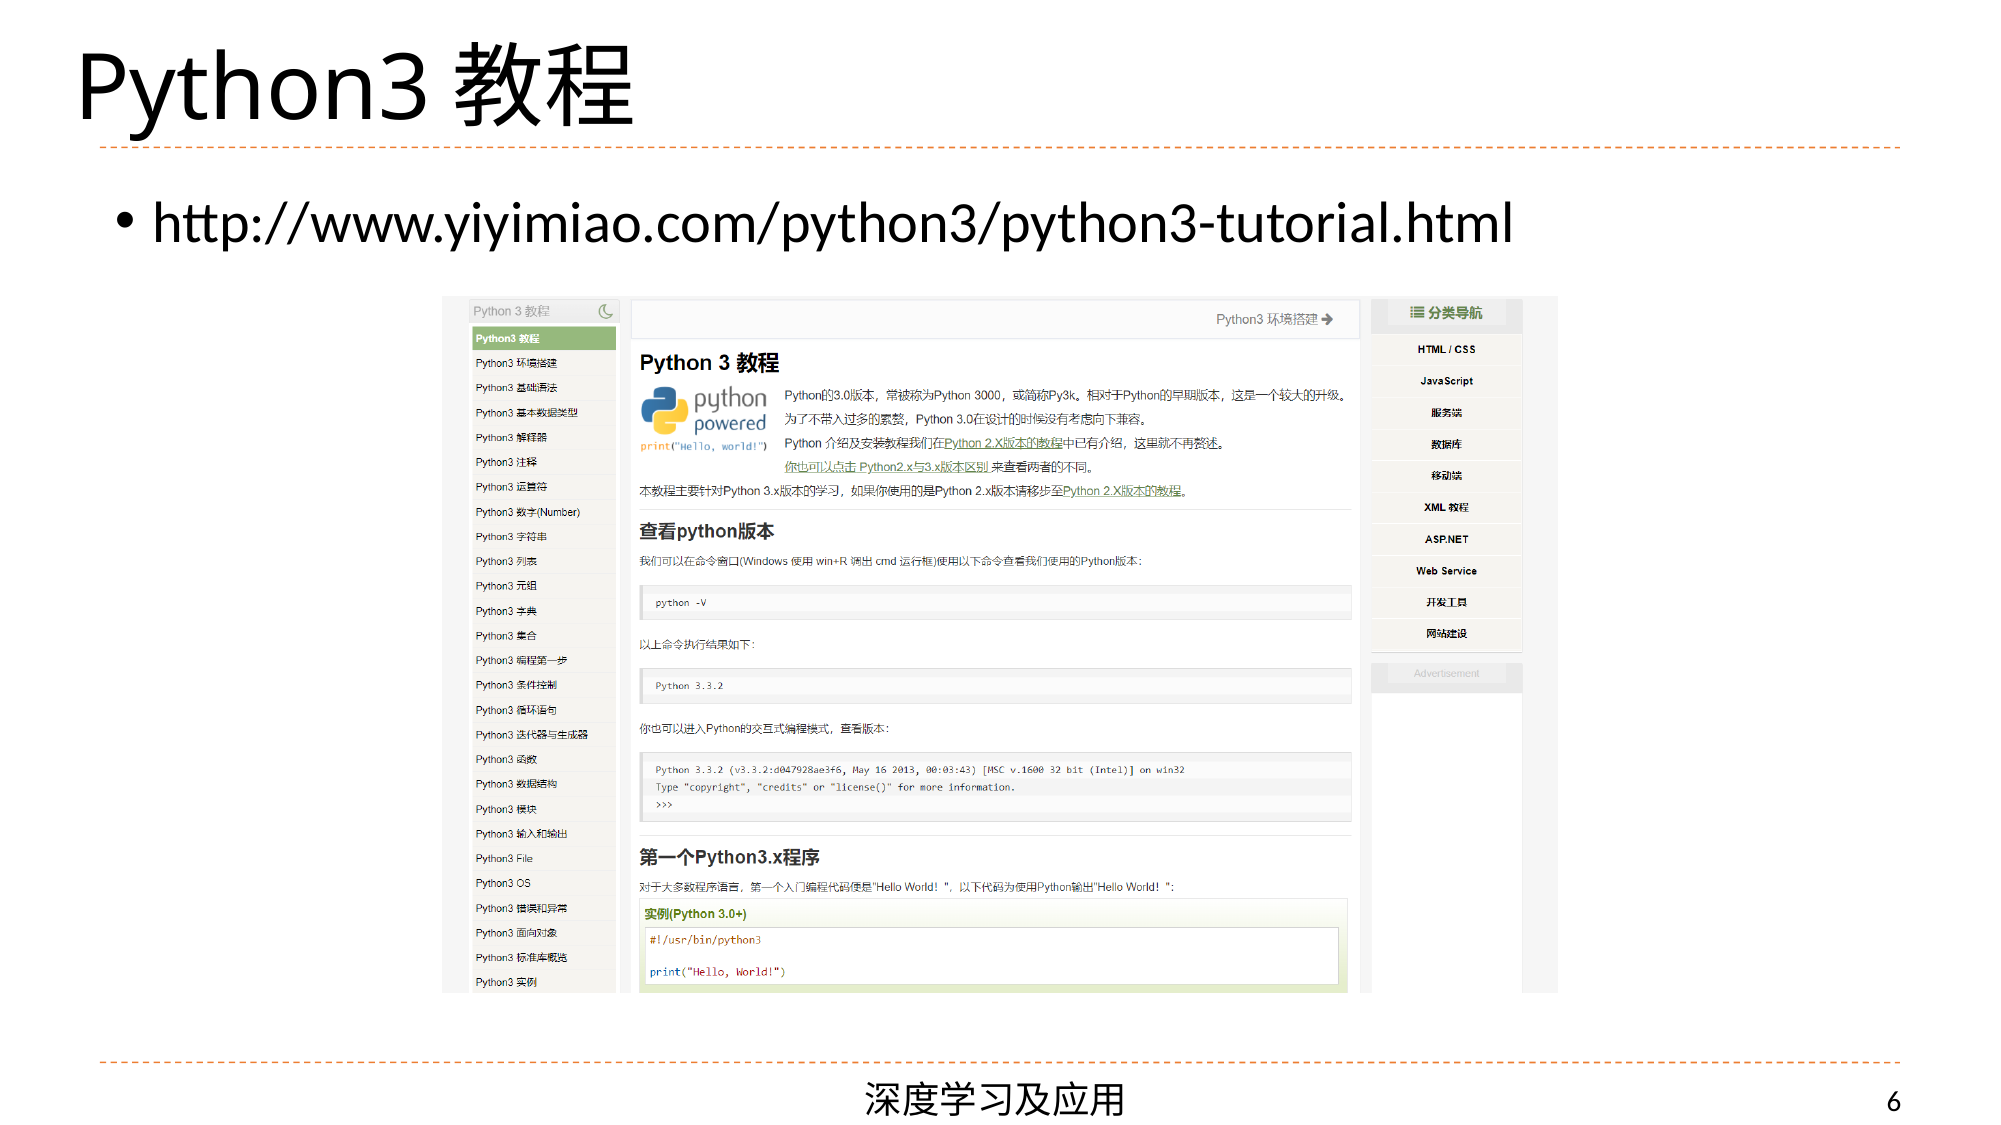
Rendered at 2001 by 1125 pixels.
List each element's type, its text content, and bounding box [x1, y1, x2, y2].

picture [442, 296, 1558, 993]
list http://www.yiyimiao.com/python3/python3-tutorial.html [99, 162, 1900, 1050]
title Python3教程 [59, 16, 1893, 163]
